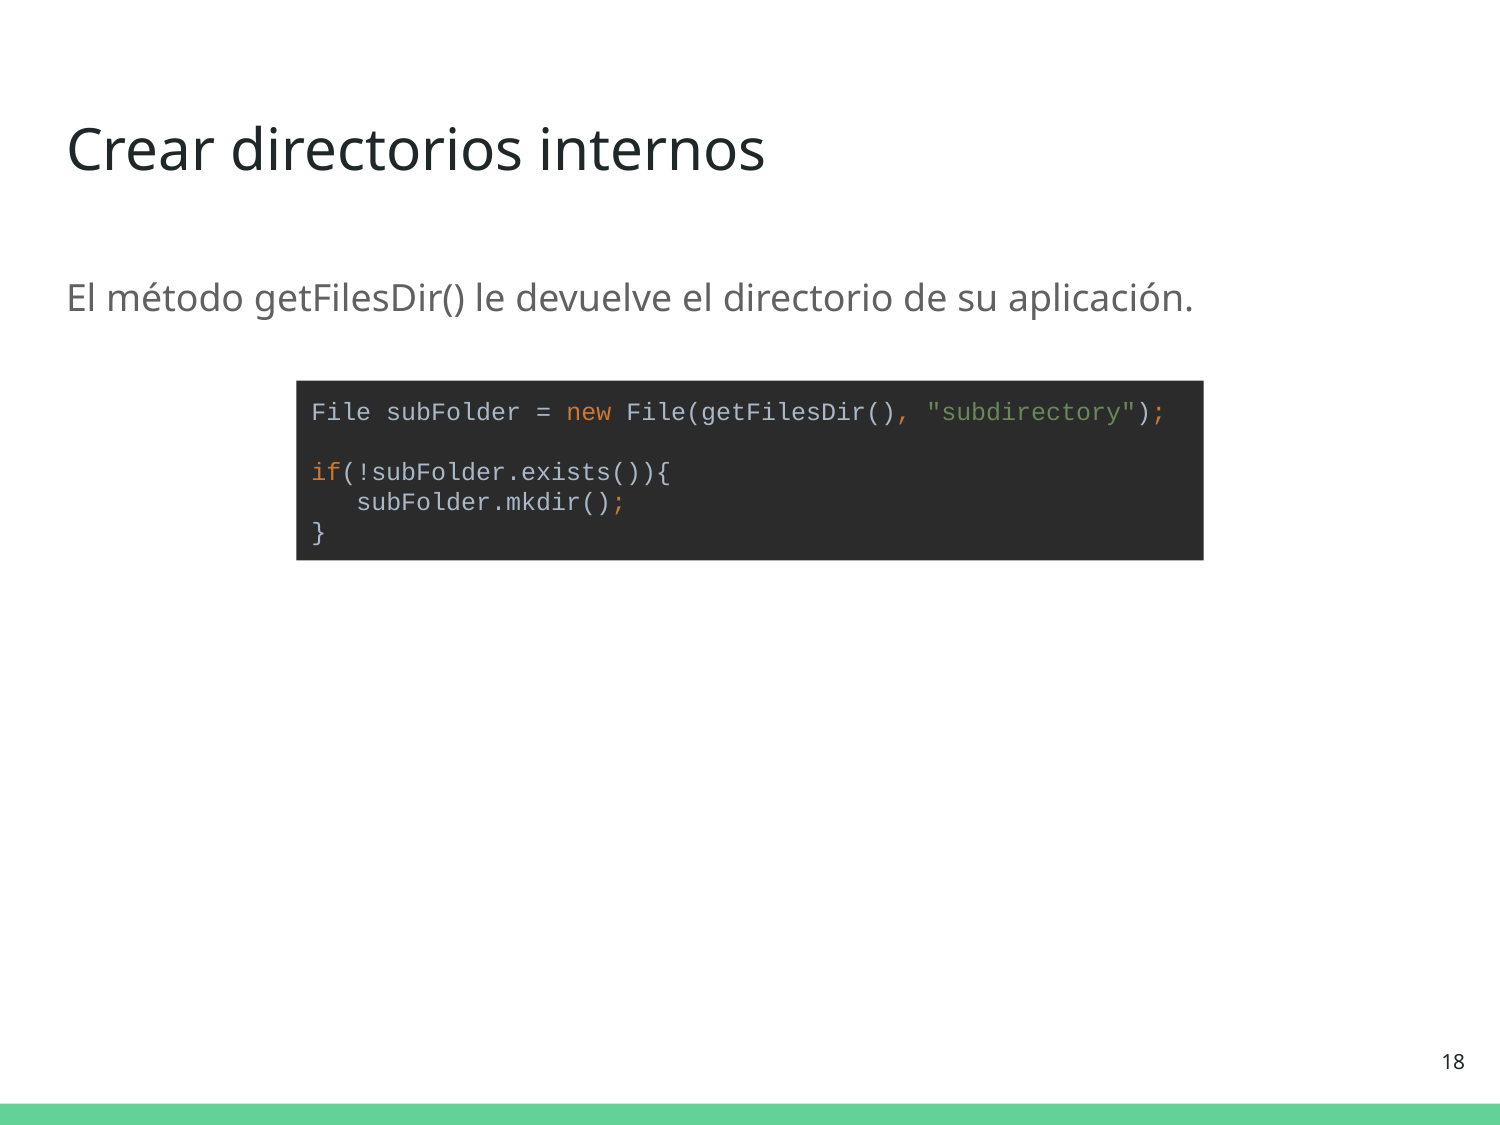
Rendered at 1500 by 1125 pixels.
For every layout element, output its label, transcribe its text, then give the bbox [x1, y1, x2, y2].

title Crear directorios internos [51, 97, 1449, 223]
slide_number ‹#› [1389, 1019, 1480, 1106]
text_box File subFolder = new File(getFilesDir(), "subdirectory"); if(!subFolder.exists()){ subFolder.mkdir(); } [296, 380, 1204, 561]
list El método getFilesDir() le devuelve el directorio de su aplicación. [51, 252, 1449, 355]
